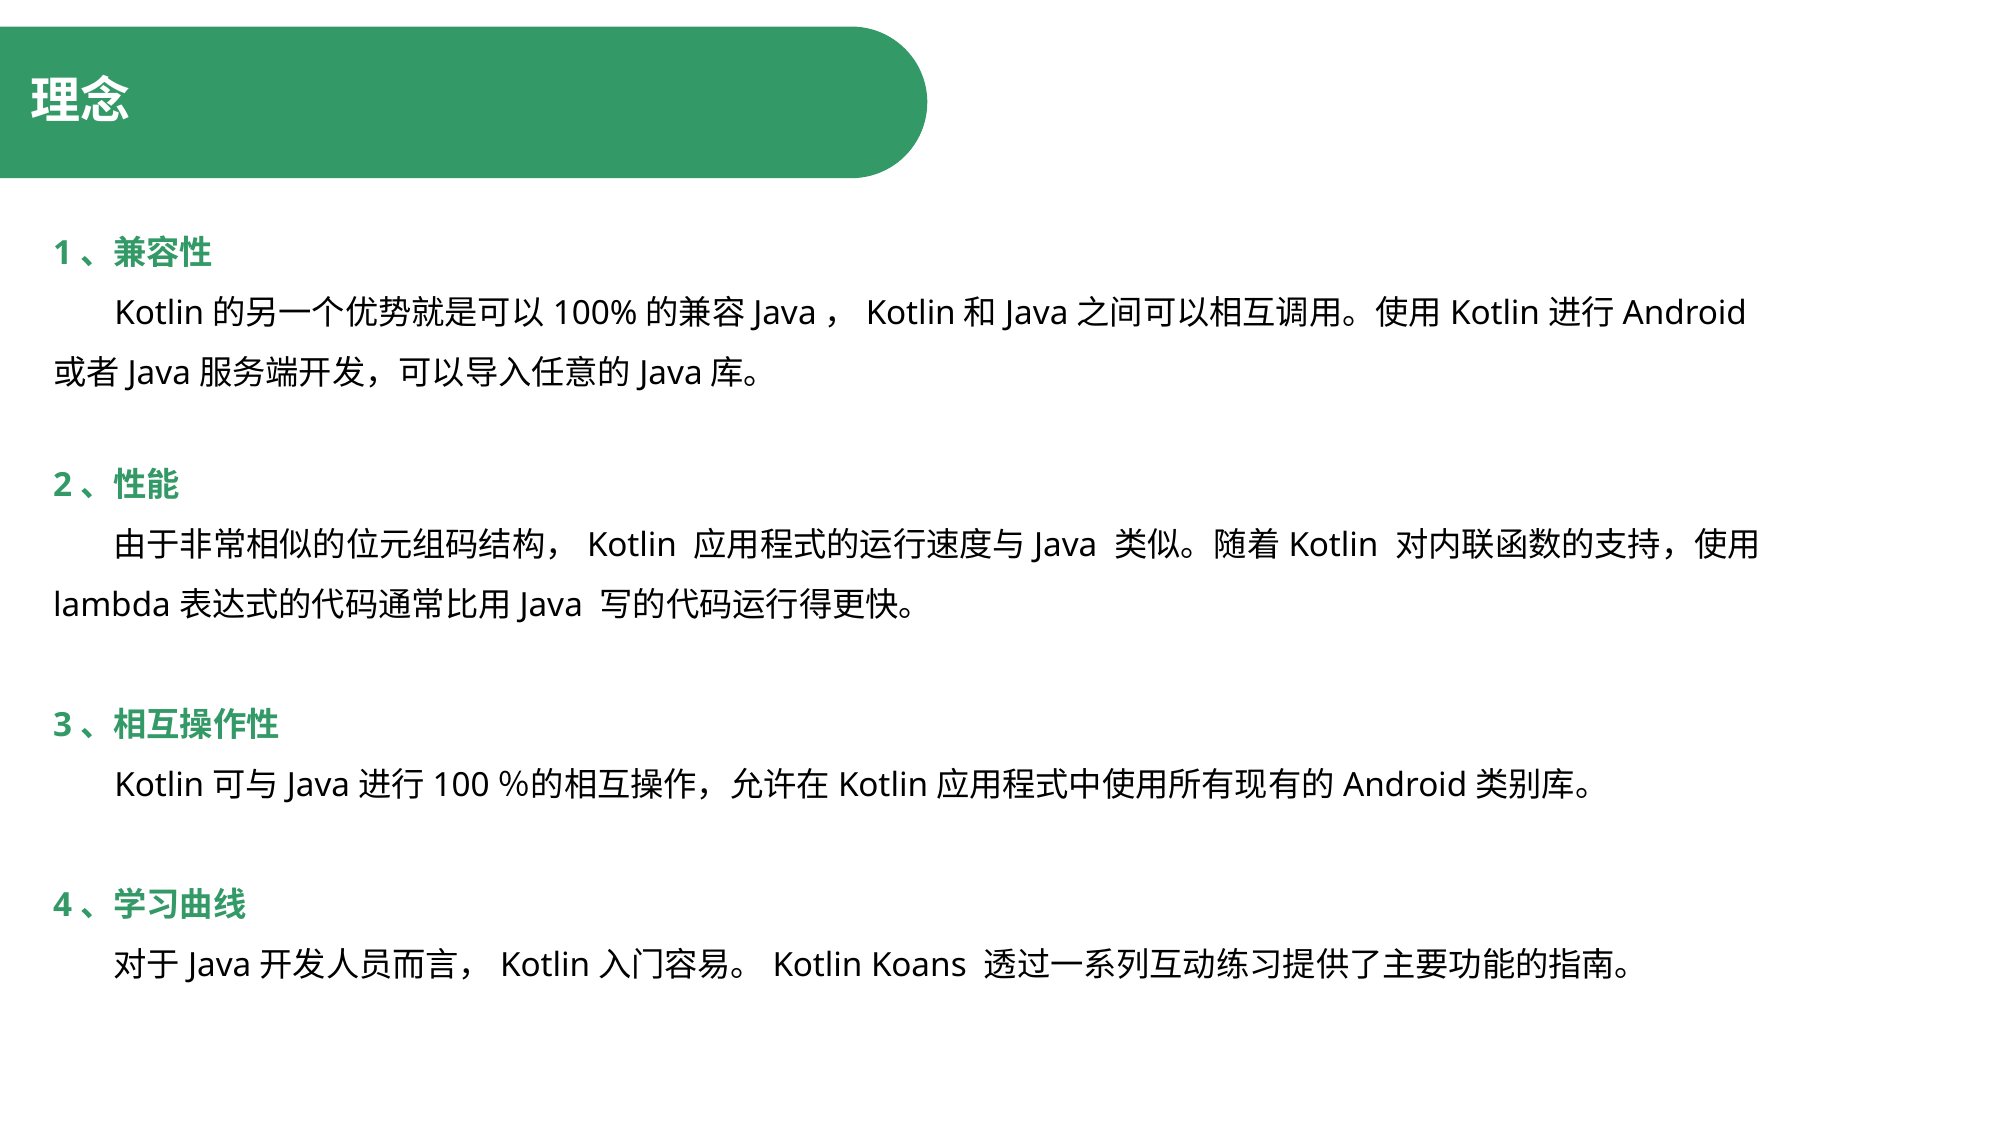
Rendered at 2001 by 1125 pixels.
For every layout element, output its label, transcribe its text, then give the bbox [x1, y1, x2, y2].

text_box 1、兼容性 Kotlin的另一个优势就是可以100%的兼容Java，Kotlin和Java之间可以相互调用。使用Kotlin进行Android或者Java服务端开发，可以导入任意的Java库。 2、性能 由于非常相似的位元组码结构，Kotlin 应用程式的运行速度与Java 类似。随着Kotlin 对内联函数的支持，使用lambda表达式的代码通常比用Java 写的代码运行得更快。 3、相互操作性 Kotlin可与Java进行100％的相互操作，允许在Kotlin应用程式中使用所有现有的Android类别库。 4、学习曲线 对于Java开发人员而言，Kotlin入门容易。Kotlin Koans 透过一系列互动练习提供了主要功能的指南。 [38, 224, 1798, 990]
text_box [0, 26, 928, 179]
